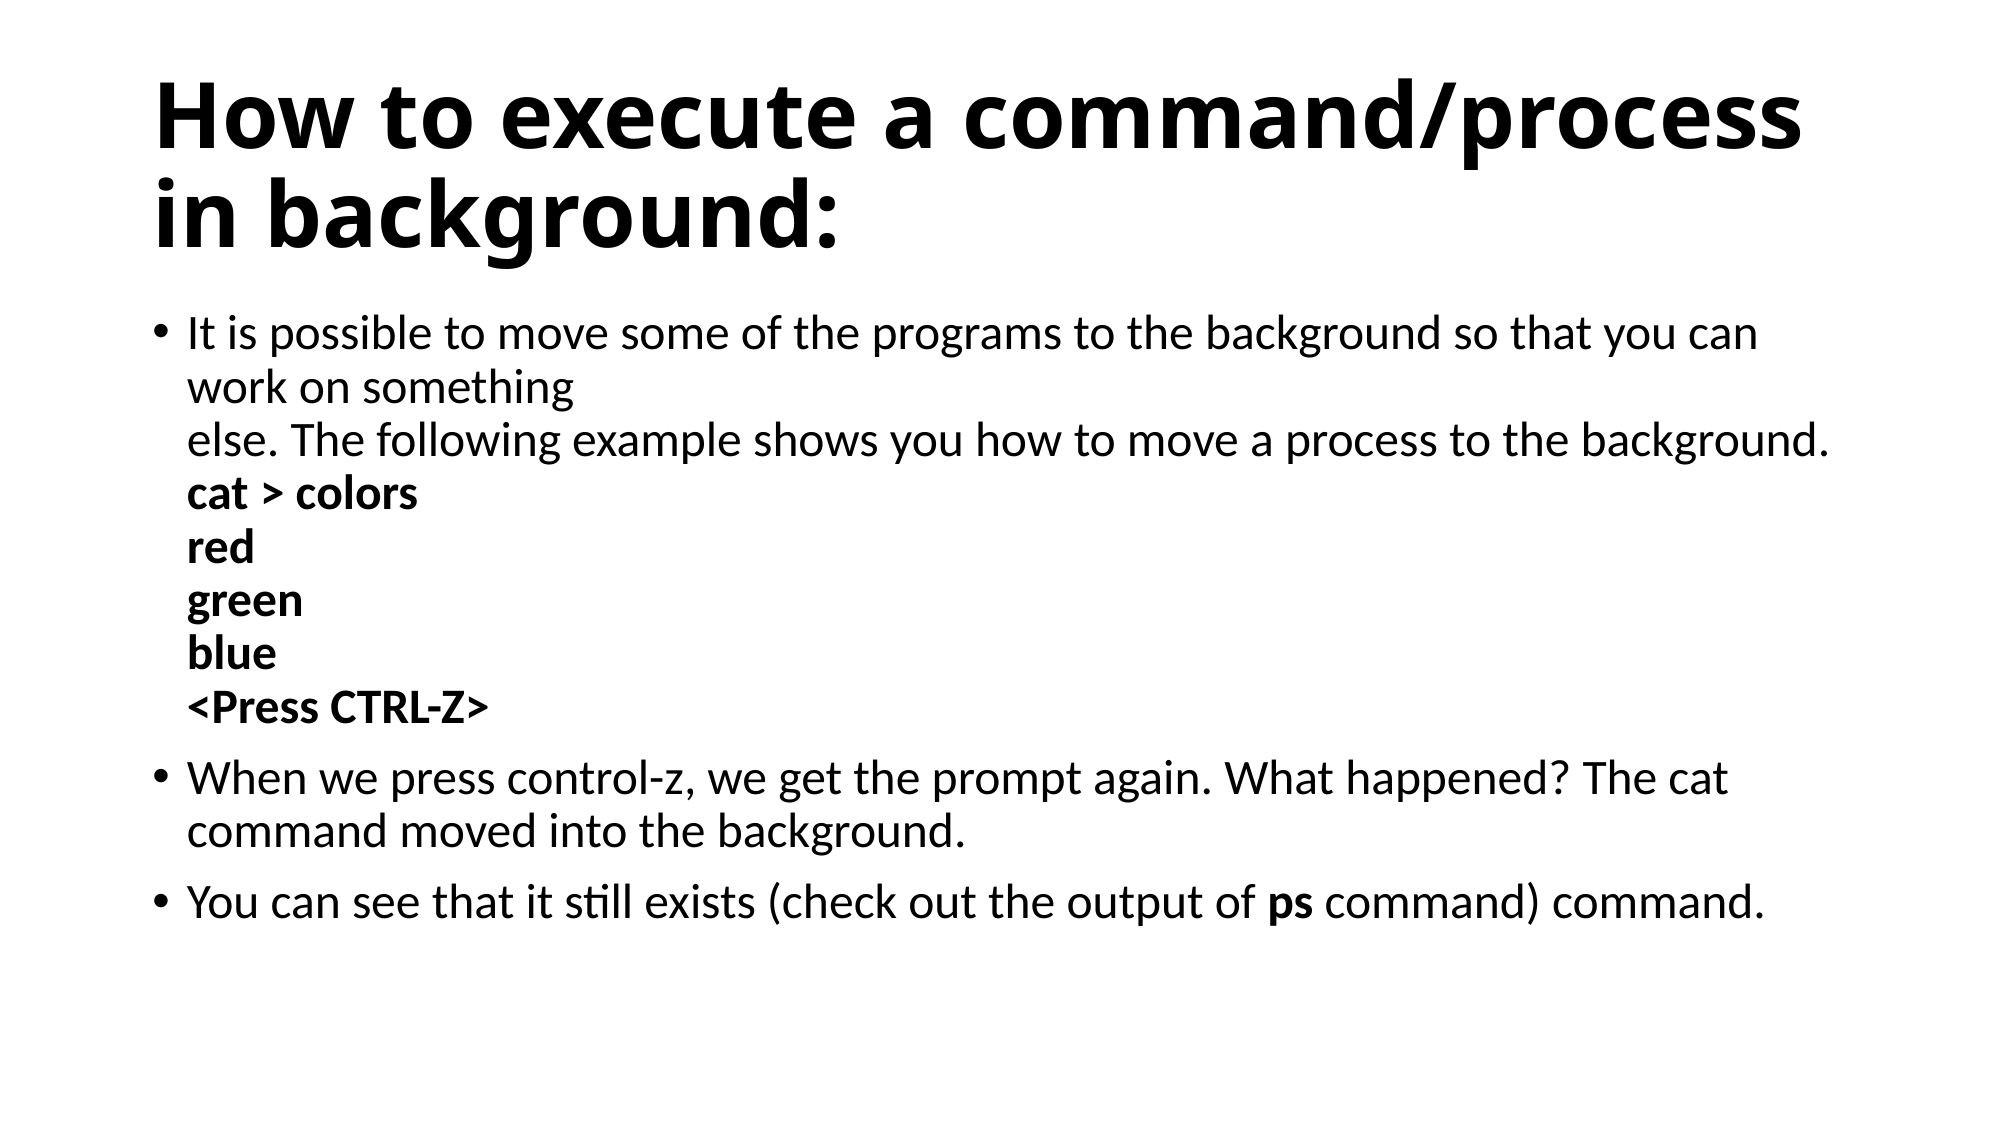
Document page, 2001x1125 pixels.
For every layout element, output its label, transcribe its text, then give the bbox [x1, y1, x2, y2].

list It is possible to move some of the programs to the background so that you can work on something else. The following example shows you how to move a process to the background. cat > colors red green blue <Press CTRL-Z> When we press control-z, we get the prompt again. What happened? The cat command moved into the background. You can see that it still exists (check out the output of ps command) command. [137, 299, 1863, 1014]
title How to execute a command/process in background: [137, 59, 1863, 278]
